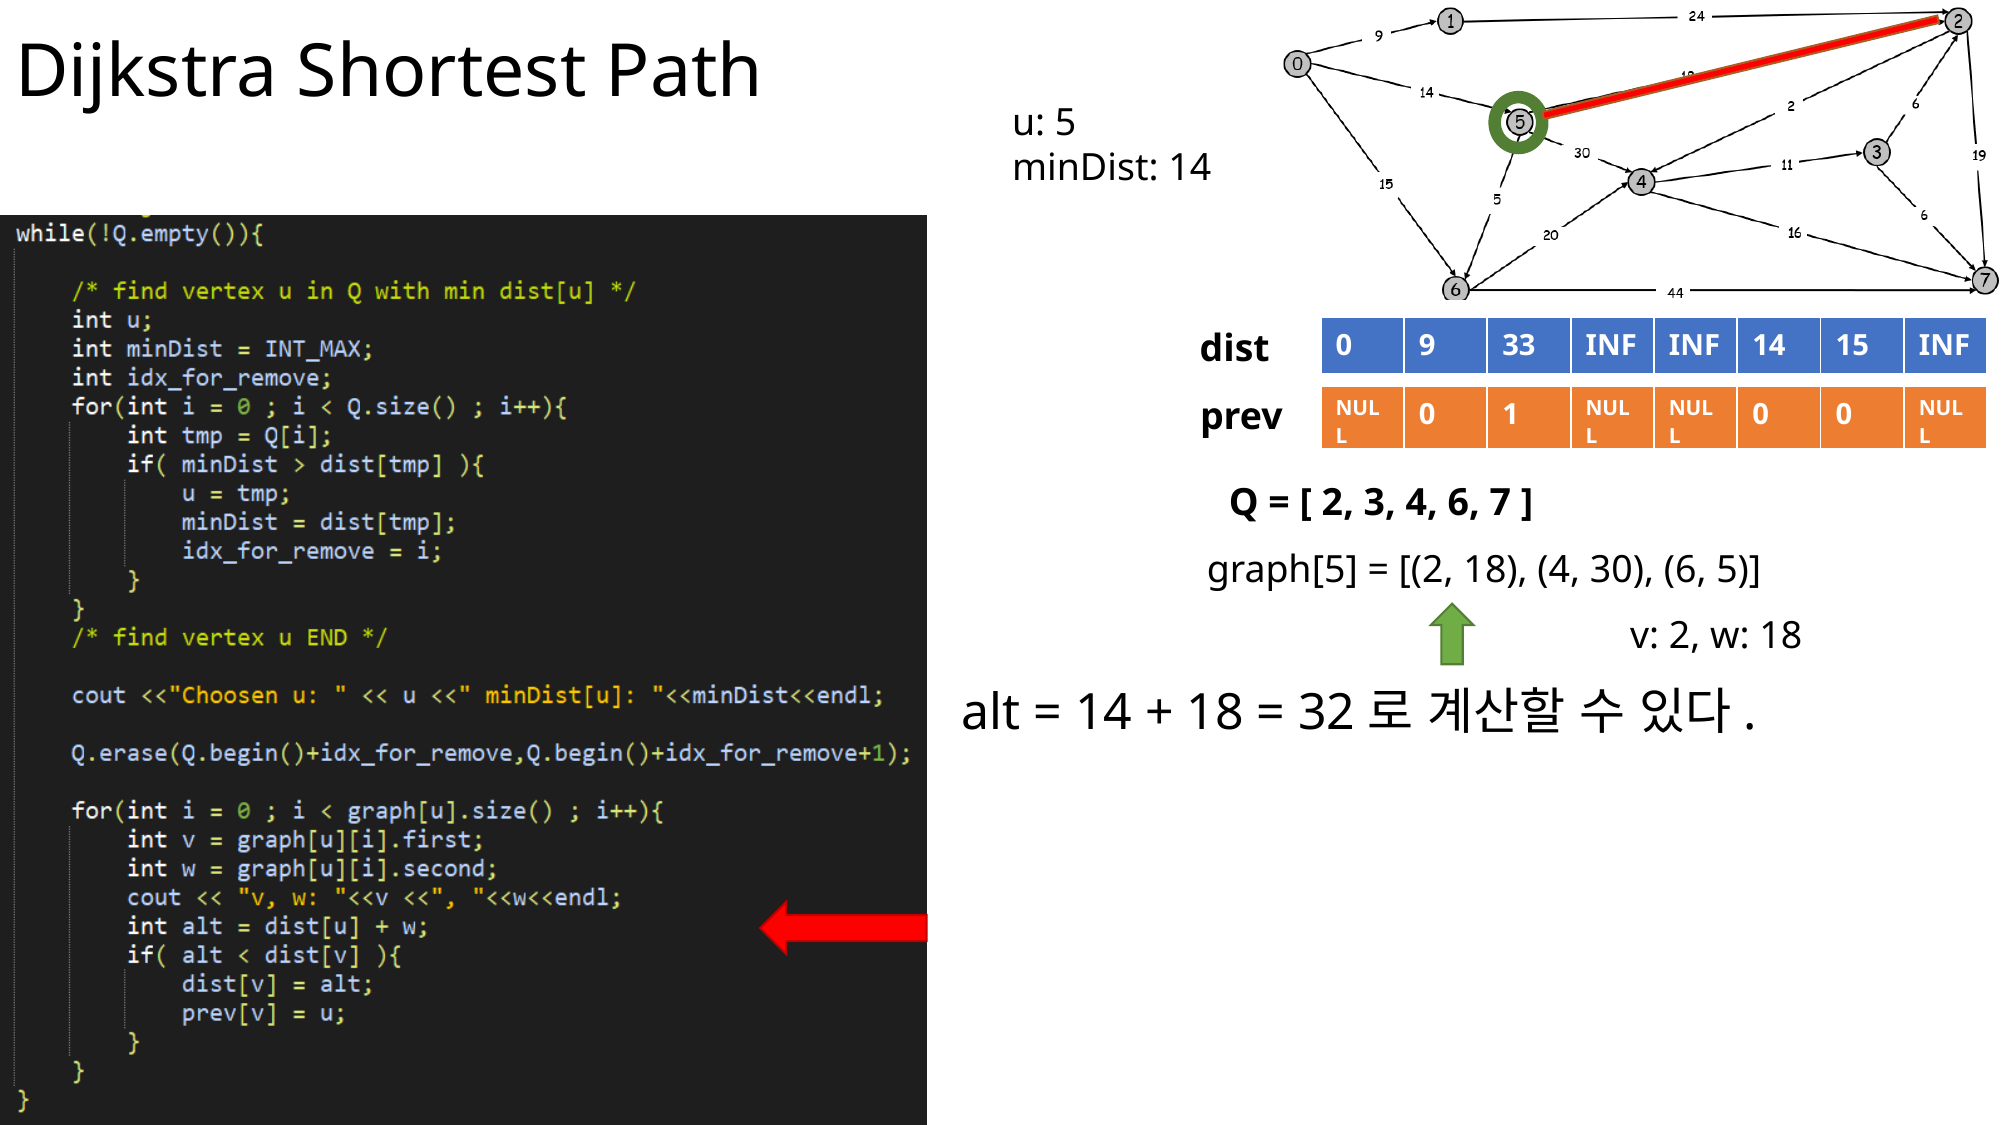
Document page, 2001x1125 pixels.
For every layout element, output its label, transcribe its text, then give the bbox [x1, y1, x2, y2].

table_header INF [1572, 318, 1653, 373]
text_box Q = [ 2, 3, 4, 6, 7 ] [1214, 470, 1549, 531]
picture [0, 215, 927, 1125]
list alt = 14 + 18 = 32로 계산할 수 있다. [946, 679, 2000, 1125]
text_box dist [1184, 316, 1285, 377]
table_header 9 [1405, 318, 1486, 373]
table_header NULL [1905, 387, 1986, 448]
table_header 1 [1488, 387, 1570, 448]
table_header NULL [1322, 387, 1403, 448]
picture [1278, 2, 2000, 300]
table_header 0 [1738, 387, 1820, 448]
table_header INF [1655, 318, 1736, 373]
table_header 33 [1488, 318, 1570, 373]
text_box u: 5 minDist: 14 [997, 90, 1227, 196]
text_box prev [1185, 385, 1298, 445]
table_header NULL [1572, 387, 1653, 448]
table_header 0 [1322, 318, 1403, 373]
title Dijkstra Shortest Path [0, 0, 922, 145]
table_header 0 [1405, 387, 1486, 448]
text_box v: 2, w: 18 [1615, 603, 1818, 664]
text_box [1428, 602, 1476, 666]
table_header 15 [1821, 318, 1903, 373]
text_box graph[5] = [(2, 18), (4, 30), (6, 5)] [1192, 537, 1777, 598]
table_header 0 [1821, 387, 1903, 448]
table_header NULL [1655, 387, 1736, 448]
table_header 14 [1738, 318, 1820, 373]
table_header INF [1905, 318, 1986, 373]
